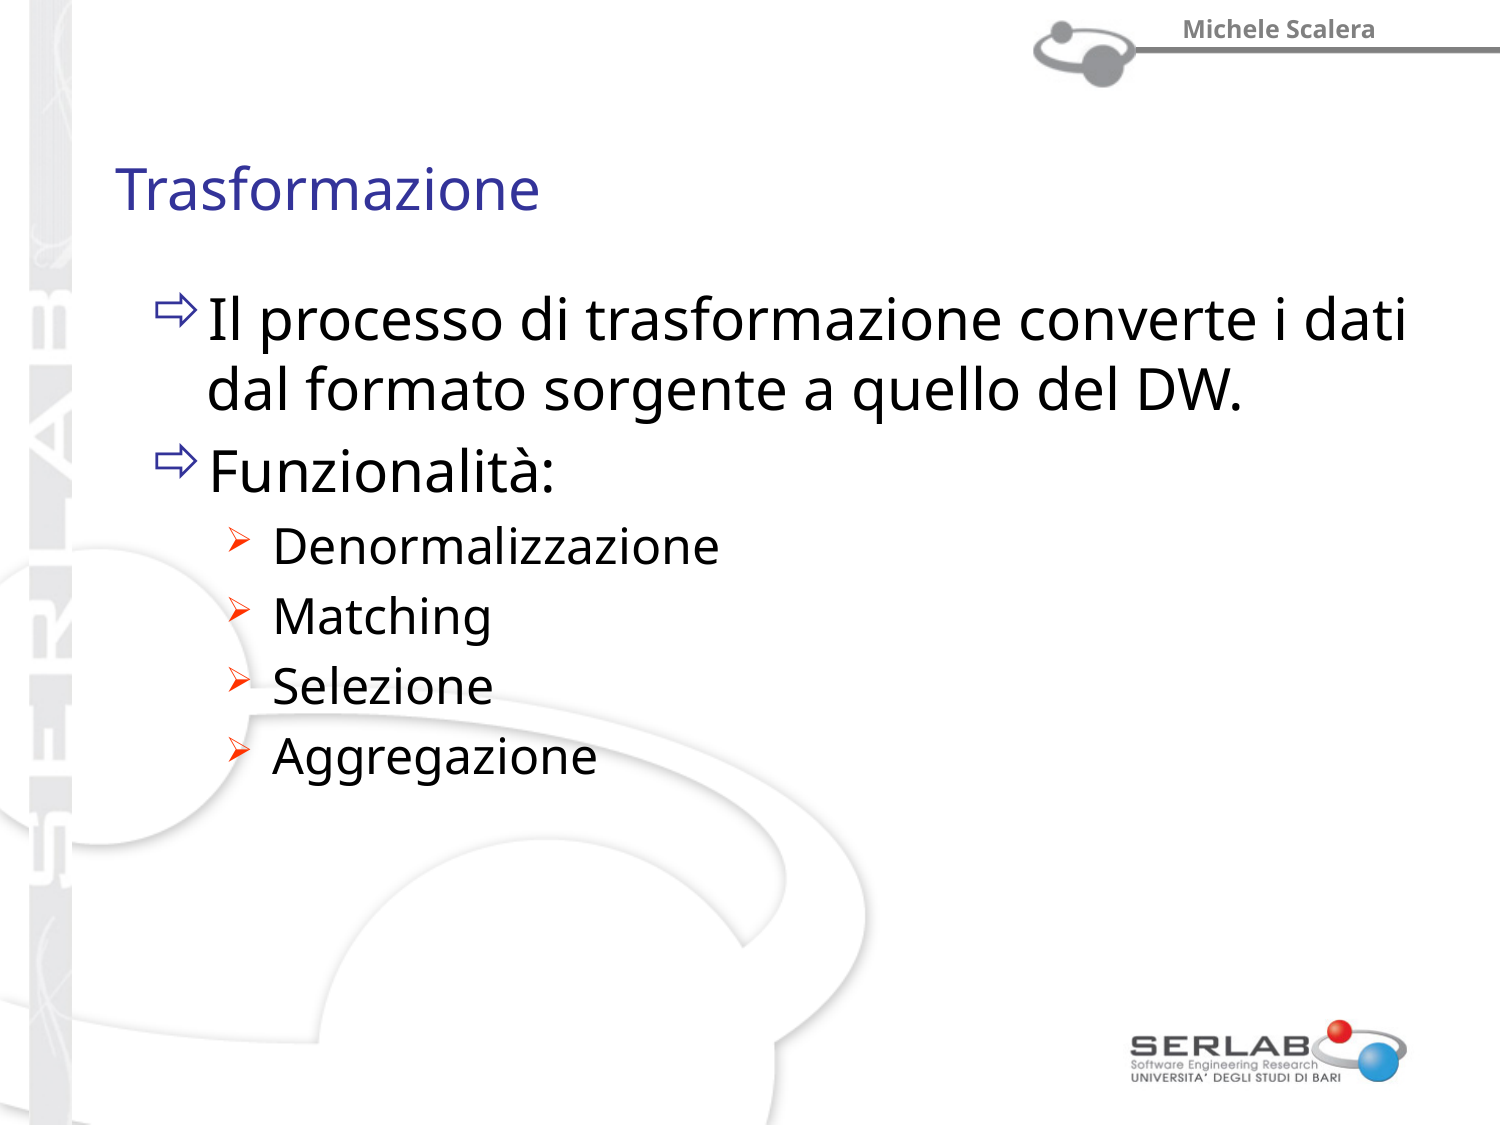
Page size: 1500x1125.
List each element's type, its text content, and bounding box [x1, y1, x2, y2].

list Il processo di trasformazione converte i dati dal formato sorgente a quello del DW. Funzionalità: Denormalizzazione Matching Selezione Aggregazione [135, 274, 1448, 988]
picture [950, 19, 1500, 91]
title Trasformazione [100, 136, 1451, 238]
picture [1098, 994, 1424, 1106]
picture [0, 0, 892, 1125]
